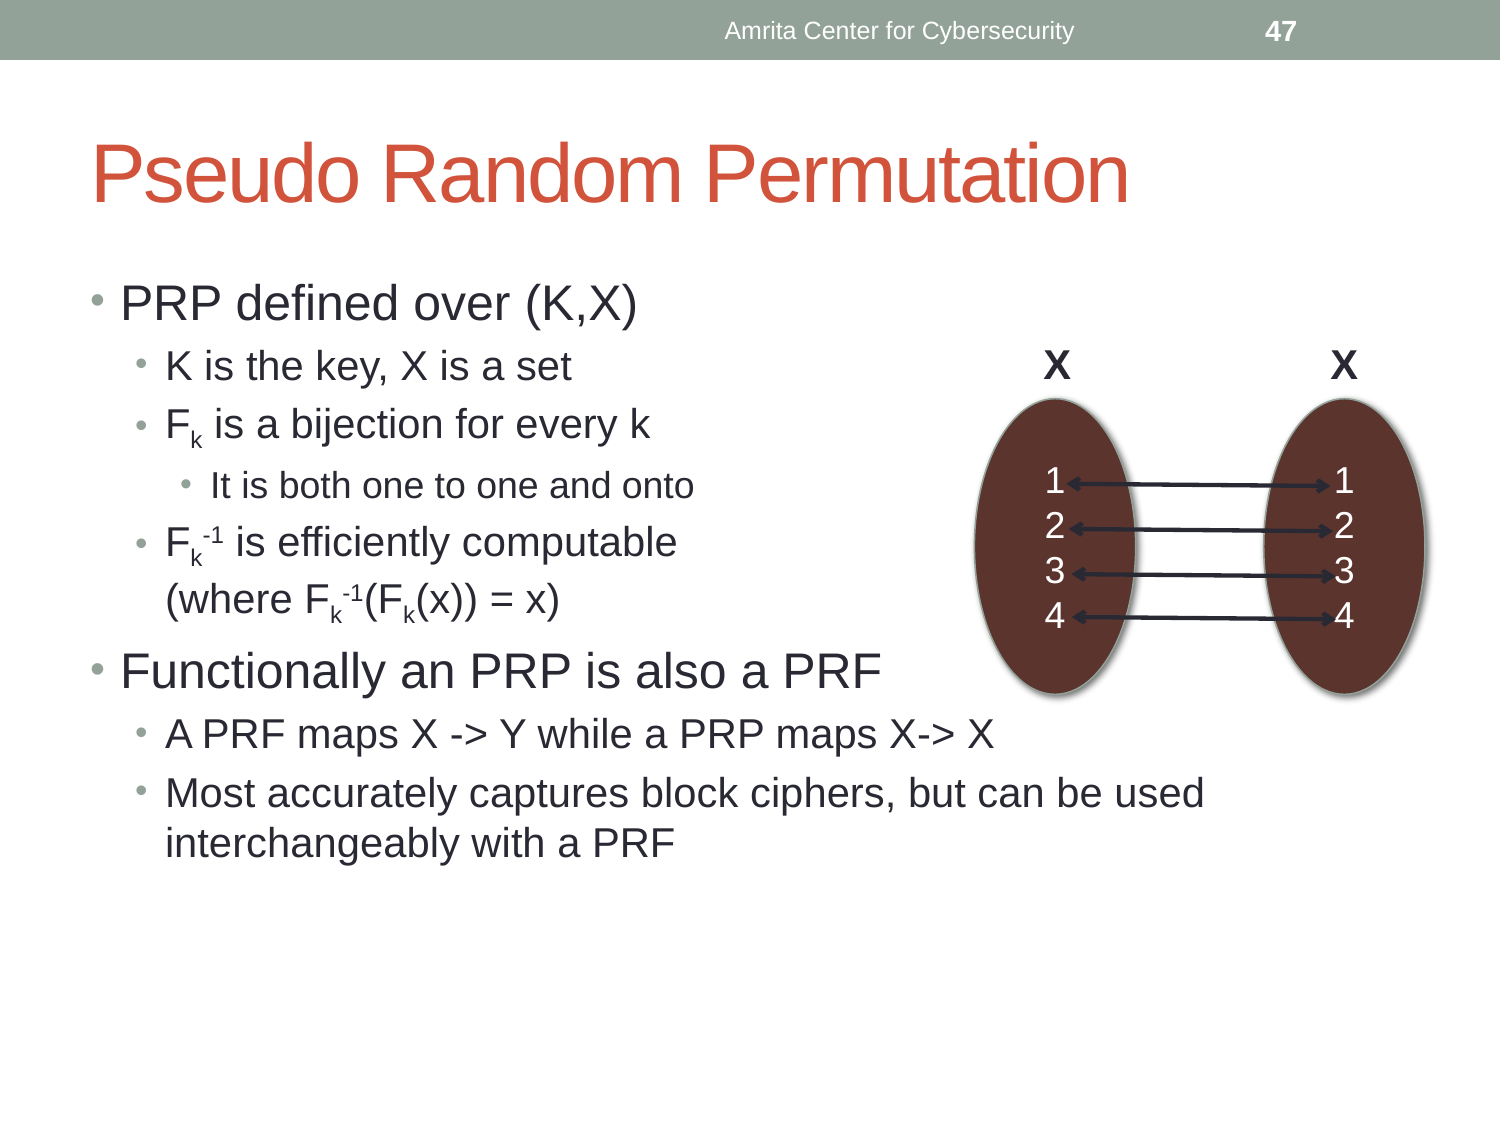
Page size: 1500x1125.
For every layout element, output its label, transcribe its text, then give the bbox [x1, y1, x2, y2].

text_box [1071, 616, 1337, 620]
text_box 1 2 3 4 [973, 397, 1137, 696]
footer Amrita Center for Cybersecurity [562, 3, 1238, 57]
text_box X [1315, 330, 1373, 396]
slide_number 47 [1250, 3, 1425, 57]
text_box X [1028, 330, 1086, 395]
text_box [1071, 573, 1336, 577]
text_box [1065, 483, 1331, 487]
text_box 1 2 3 4 [1262, 397, 1426, 696]
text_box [1068, 528, 1334, 532]
title Pseudo Random Permutation [75, 87, 1425, 250]
list PRP defined over (K,X) K is the key, X is a set Fk is a bijection for every k It is both one to one and onto Fk-1 is efficiently computable (where Fk-1(Fk(x)) = x) Functionally an PRP is also a PRF A PRF maps X -> Y while a PRP maps X-> X Most accurately captures block ciphers, but can be used interchangeably with a PRF [75, 262, 1425, 1069]
